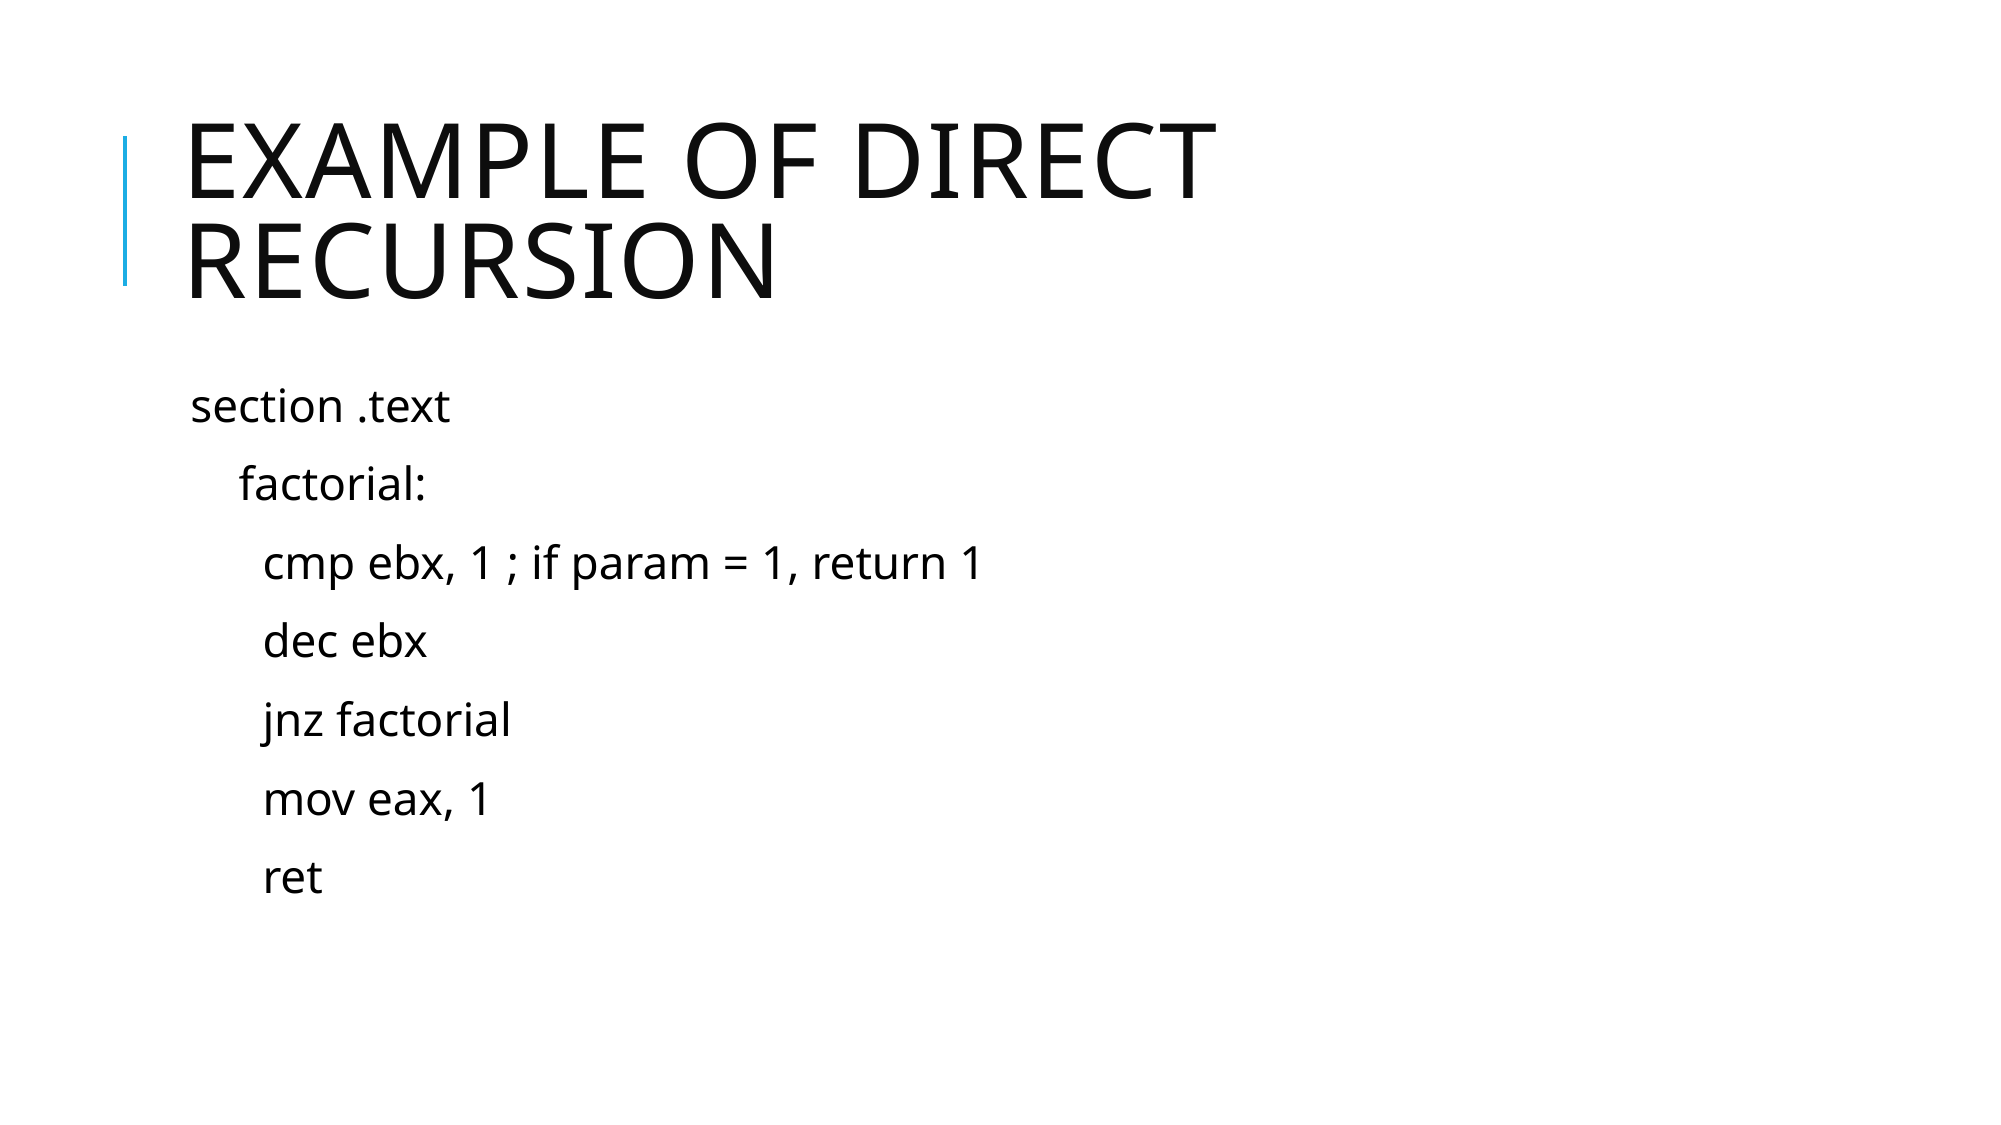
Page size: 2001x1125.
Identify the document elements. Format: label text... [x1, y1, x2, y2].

list section .text factorial: cmp ebx, 1 ; if param = 1, return 1 dec ebx jnz factorial mov eax, 1 ret [168, 375, 1763, 1035]
title Example of Direct recursion [168, 96, 1763, 342]
